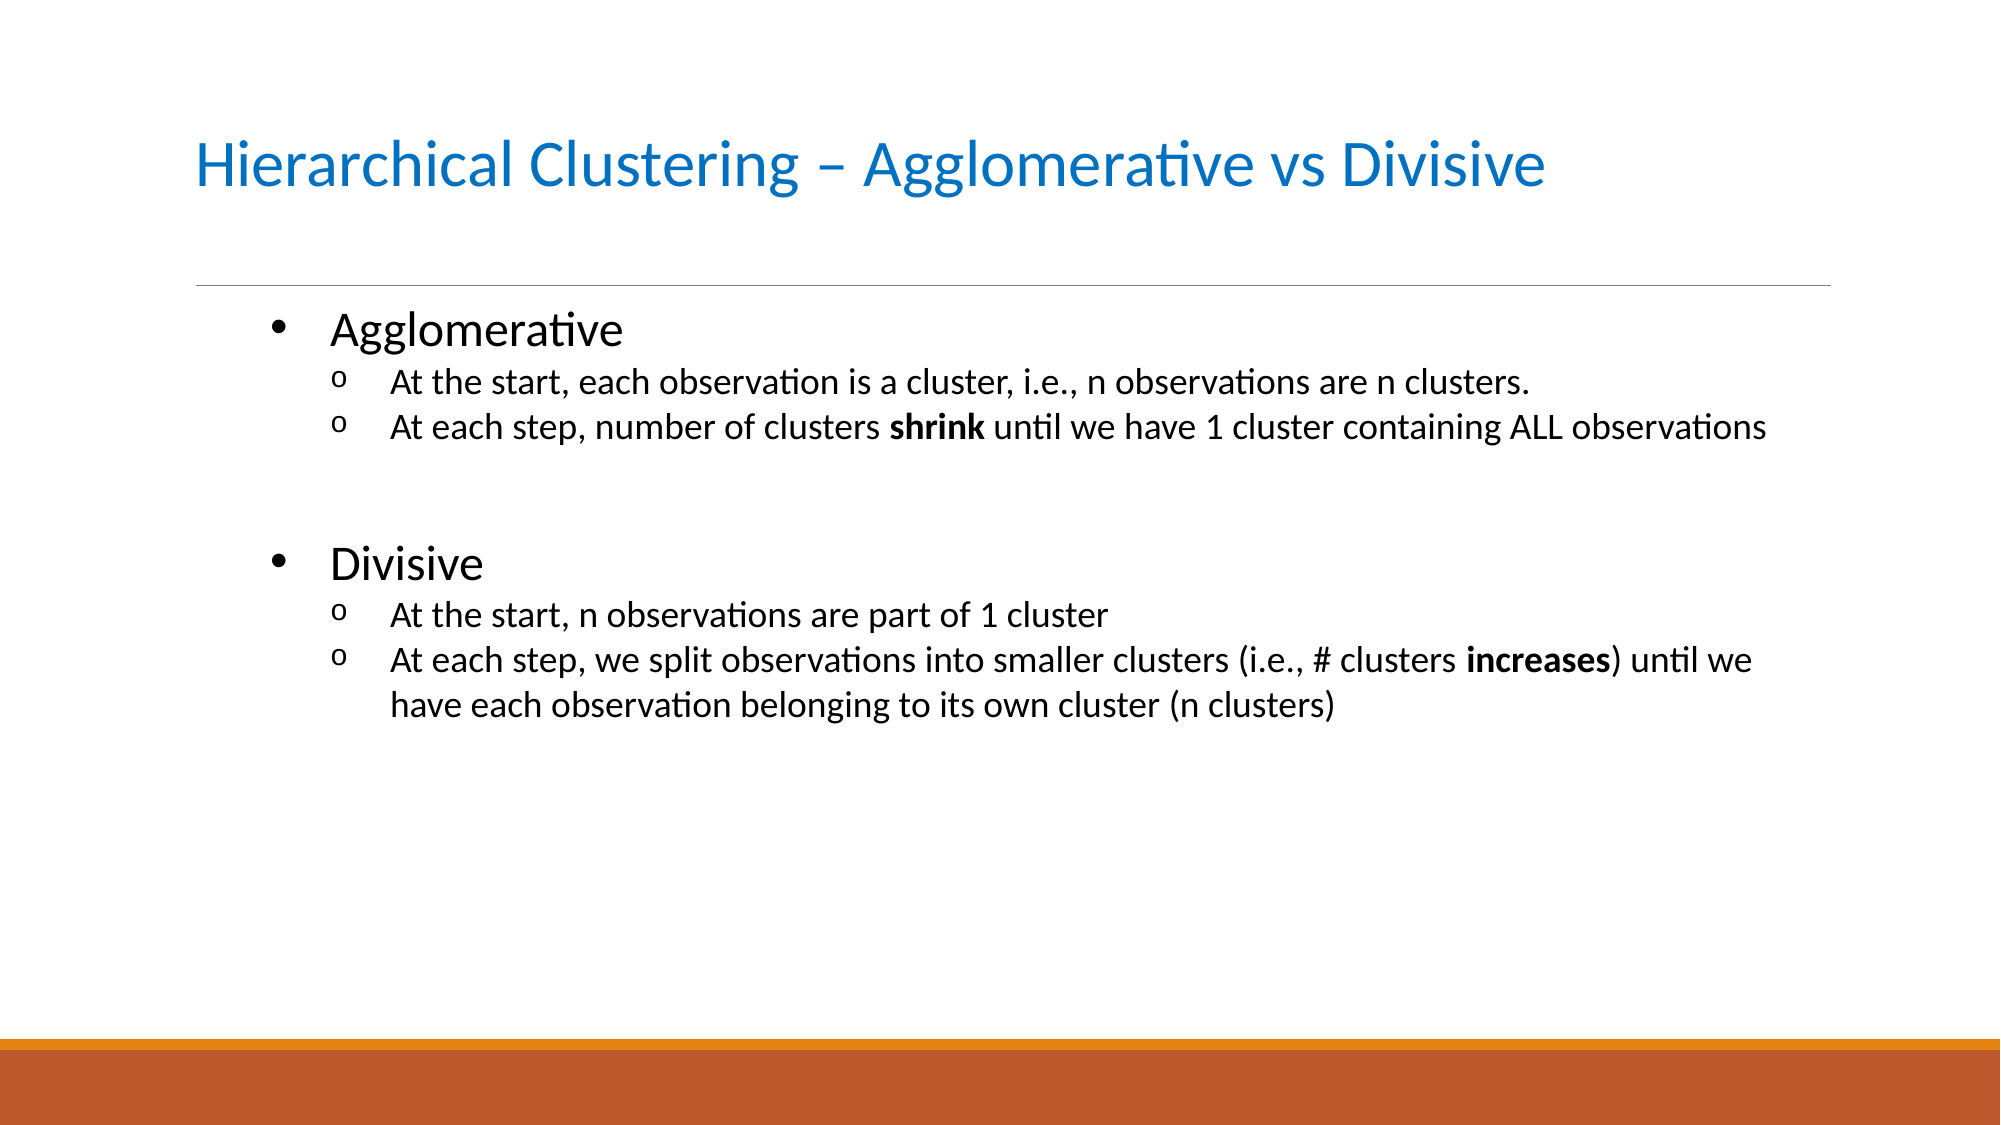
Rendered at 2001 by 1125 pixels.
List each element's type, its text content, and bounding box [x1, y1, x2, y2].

title Hierarchical Clustering – Agglomerative vs Divisive [180, 47, 1830, 285]
list Agglomerative At the start, each observation is a cluster, i.e., n observations are n clusters. At each step, number of clusters shrink until we have 1 cluster containing ALL observations Divisive At the start, n observations are part of 1 cluster At each step, we split observations into smaller clusters (i.e., # clusters increases) until we have each observation belonging to its own cluster (n clusters) [180, 289, 1830, 963]
